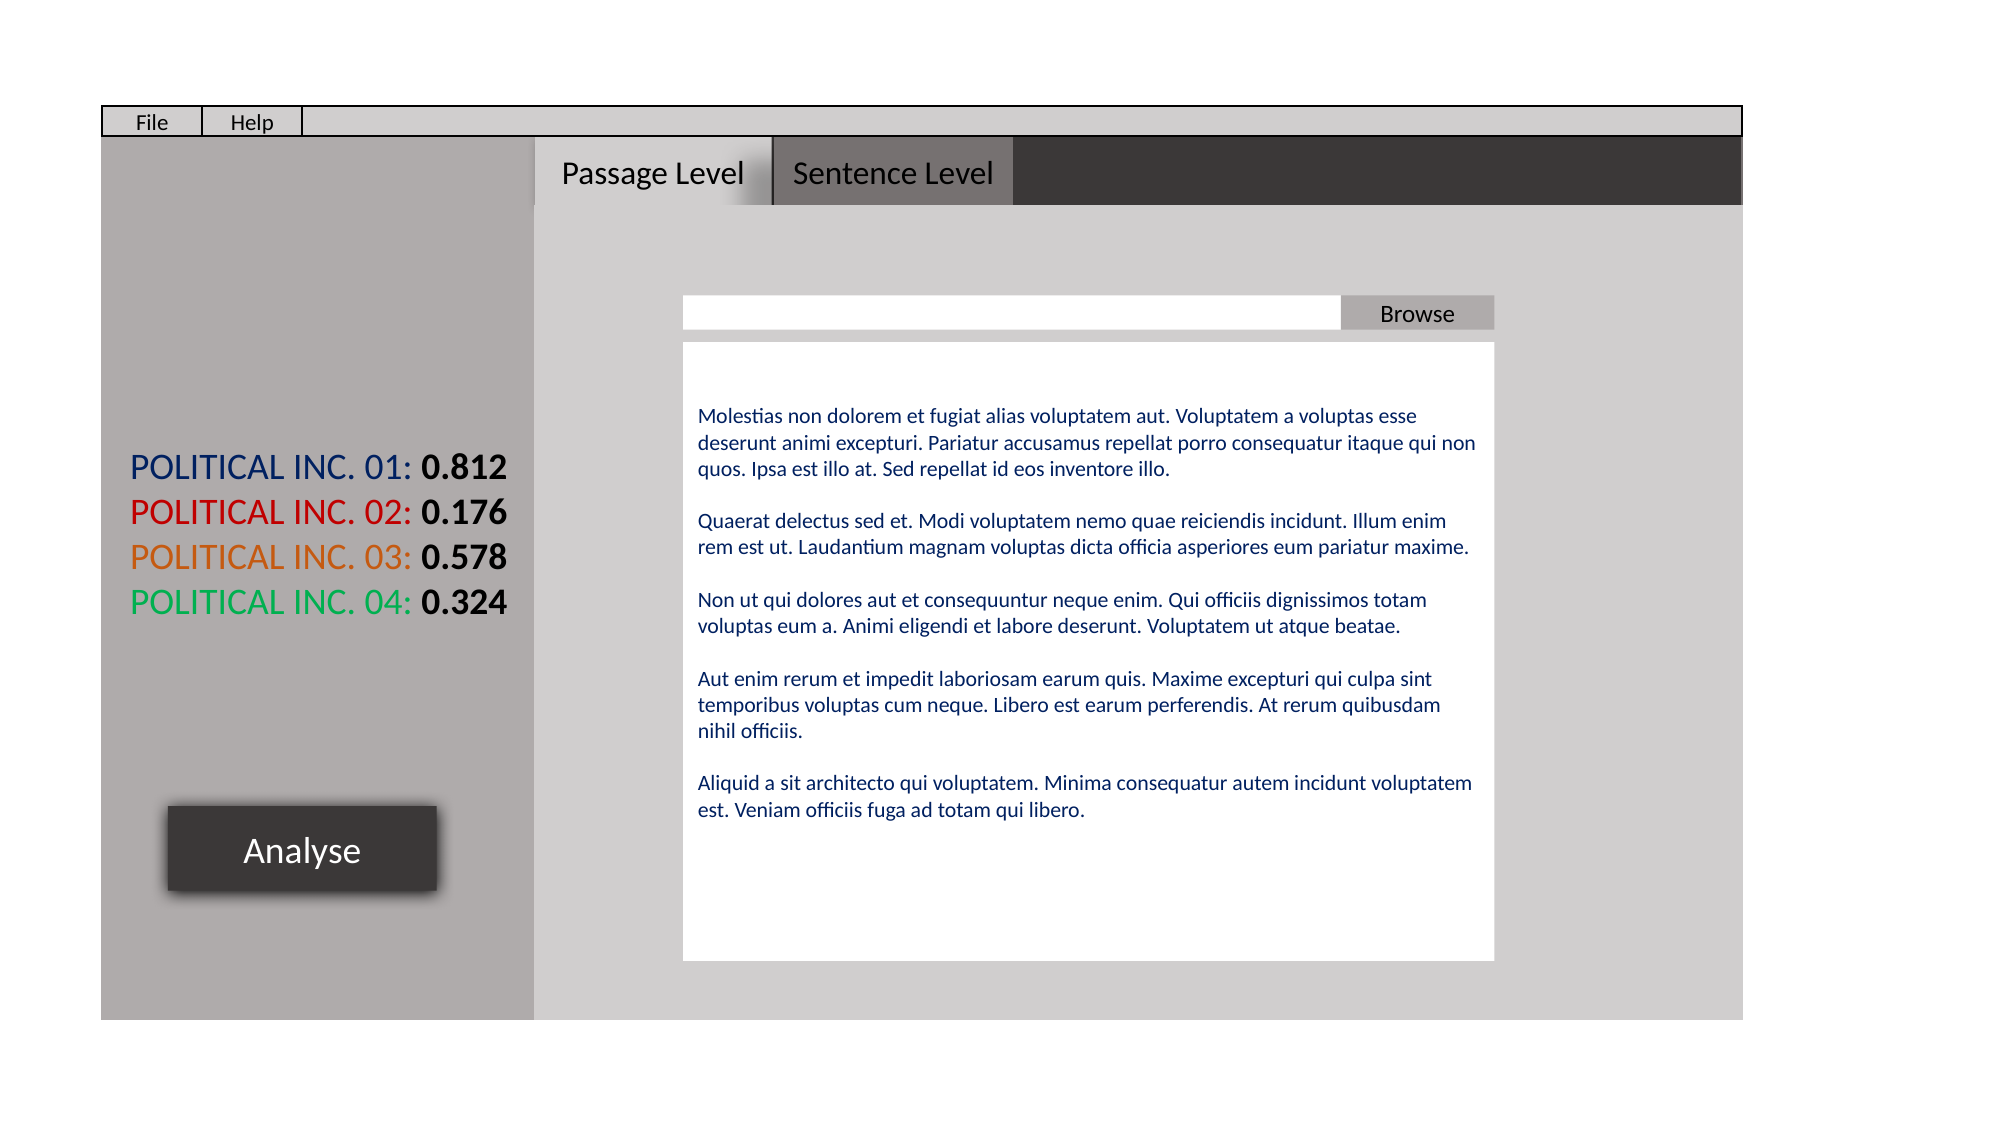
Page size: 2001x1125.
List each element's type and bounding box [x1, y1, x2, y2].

text_box [102, 106, 1743, 1019]
